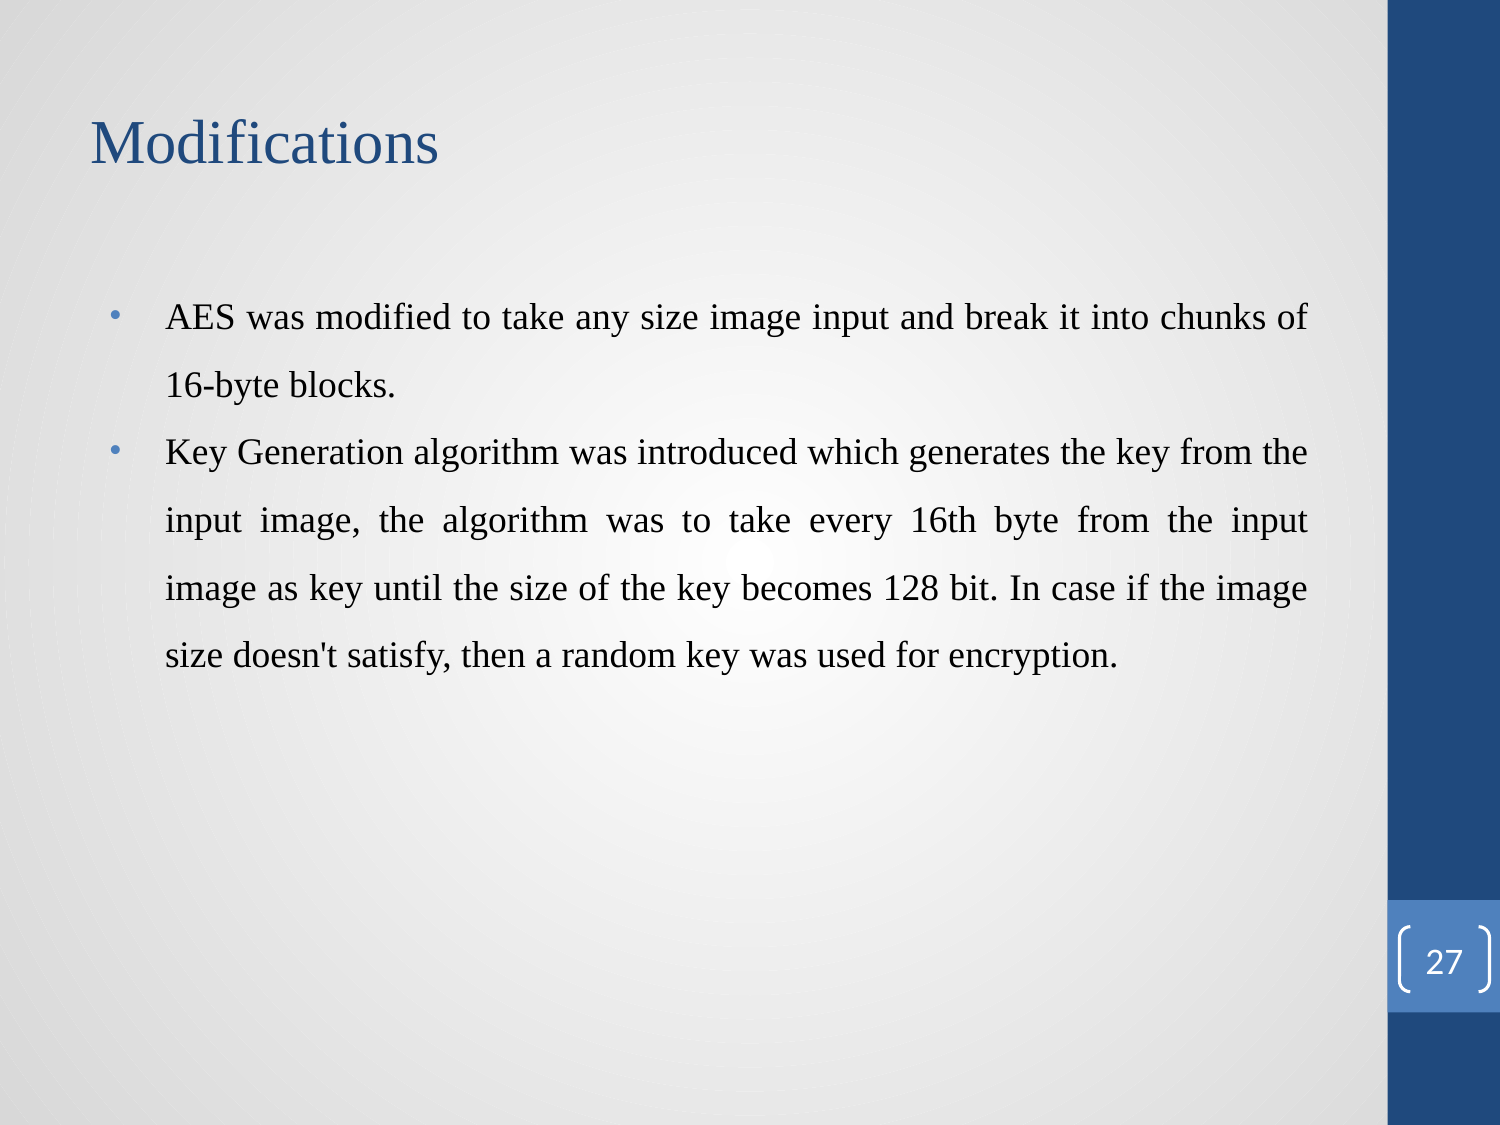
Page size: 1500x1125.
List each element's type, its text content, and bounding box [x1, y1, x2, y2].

title Modifications [75, 45, 1325, 233]
slide_number 27 [1397, 925, 1492, 994]
list AES was modified to take any size image input and break it into chunks of 16-byte blocks. Key Generation algorithm was introduced which generates the key from the input image, the algorithm was to take every 16th byte from the input image as key until the size of the key becomes 128 bit. In case if the image size doesn't satisfy, then a random key was used for encryption. [75, 262, 1325, 1050]
